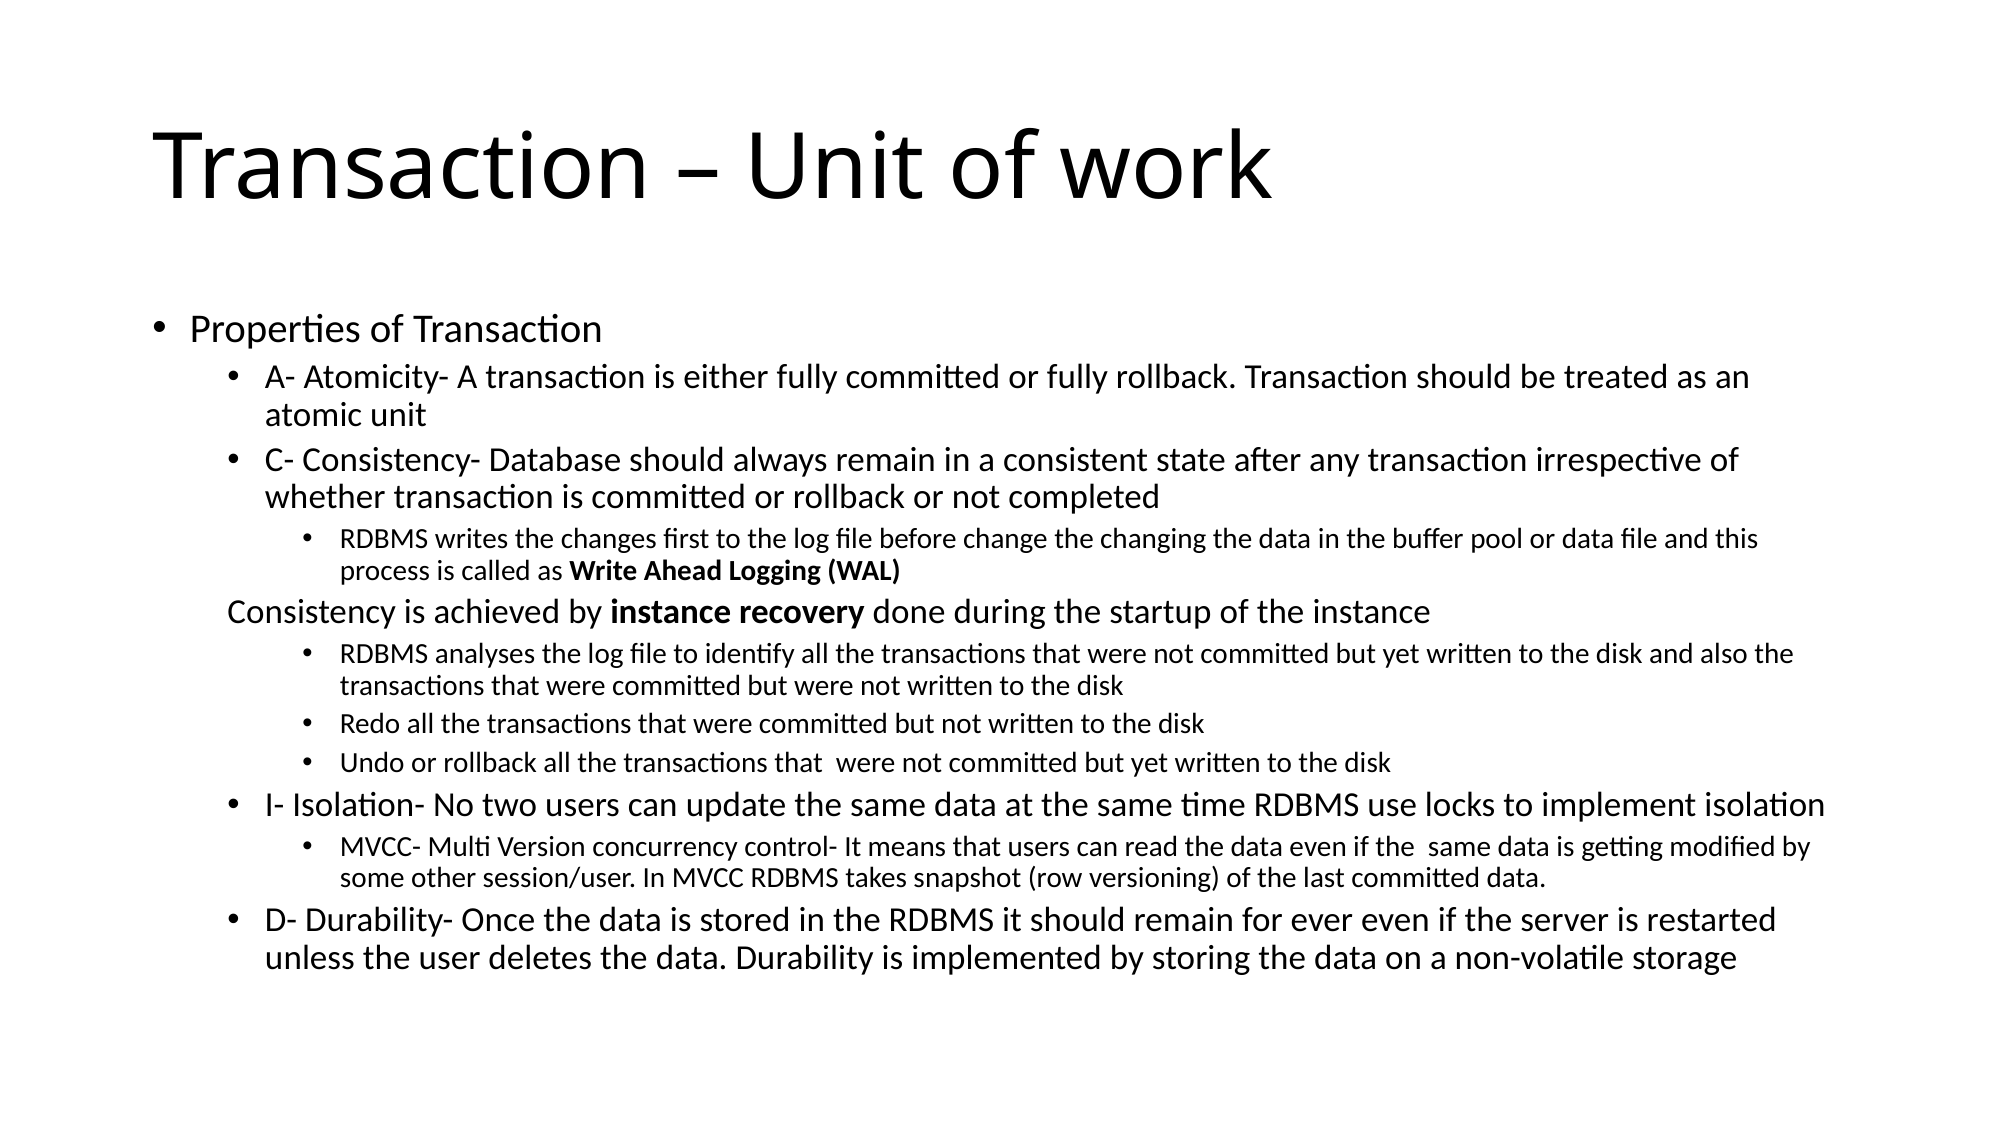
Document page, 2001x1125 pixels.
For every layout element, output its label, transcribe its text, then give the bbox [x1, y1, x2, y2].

title Transaction – Unit of work [137, 59, 1863, 278]
list Properties of Transaction A- Atomicity- A transaction is either fully committed or fully rollback. Transaction should be treated as an atomic unit C- Consistency- Database should always remain in a consistent state after any transaction irrespective of whether transaction is committed or rollback or not completed RDBMS writes the changes first to the log file before change the changing the data in the buffer pool or data file and this process is called as Write Ahead Logging (WAL) Consistency is achieved by instance recovery done during the startup of the instance RDBMS analyses the log file to identify all the transactions that were not committed but yet written to the disk and also the transactions that were committed but were not written to the disk Redo all the transactions that were committed but not written to the disk Undo or rollback all the transactions that were not committed but yet written to the disk I- Isolation- No two users can update the same data at the same time RDBMS use locks to implement isolation MVCC- Multi Version concurrency control- It means that users can read the data even if the same data is getting modified by some other session/user. In MVCC RDBMS takes snapshot (row versioning) of the last committed data. D- Durability- Once the data is stored in the RDBMS it should remain for ever even if the server is restarted unless the user deletes the data. Durability is implemented by storing the data on a non-volatile storage [137, 299, 1863, 1014]
